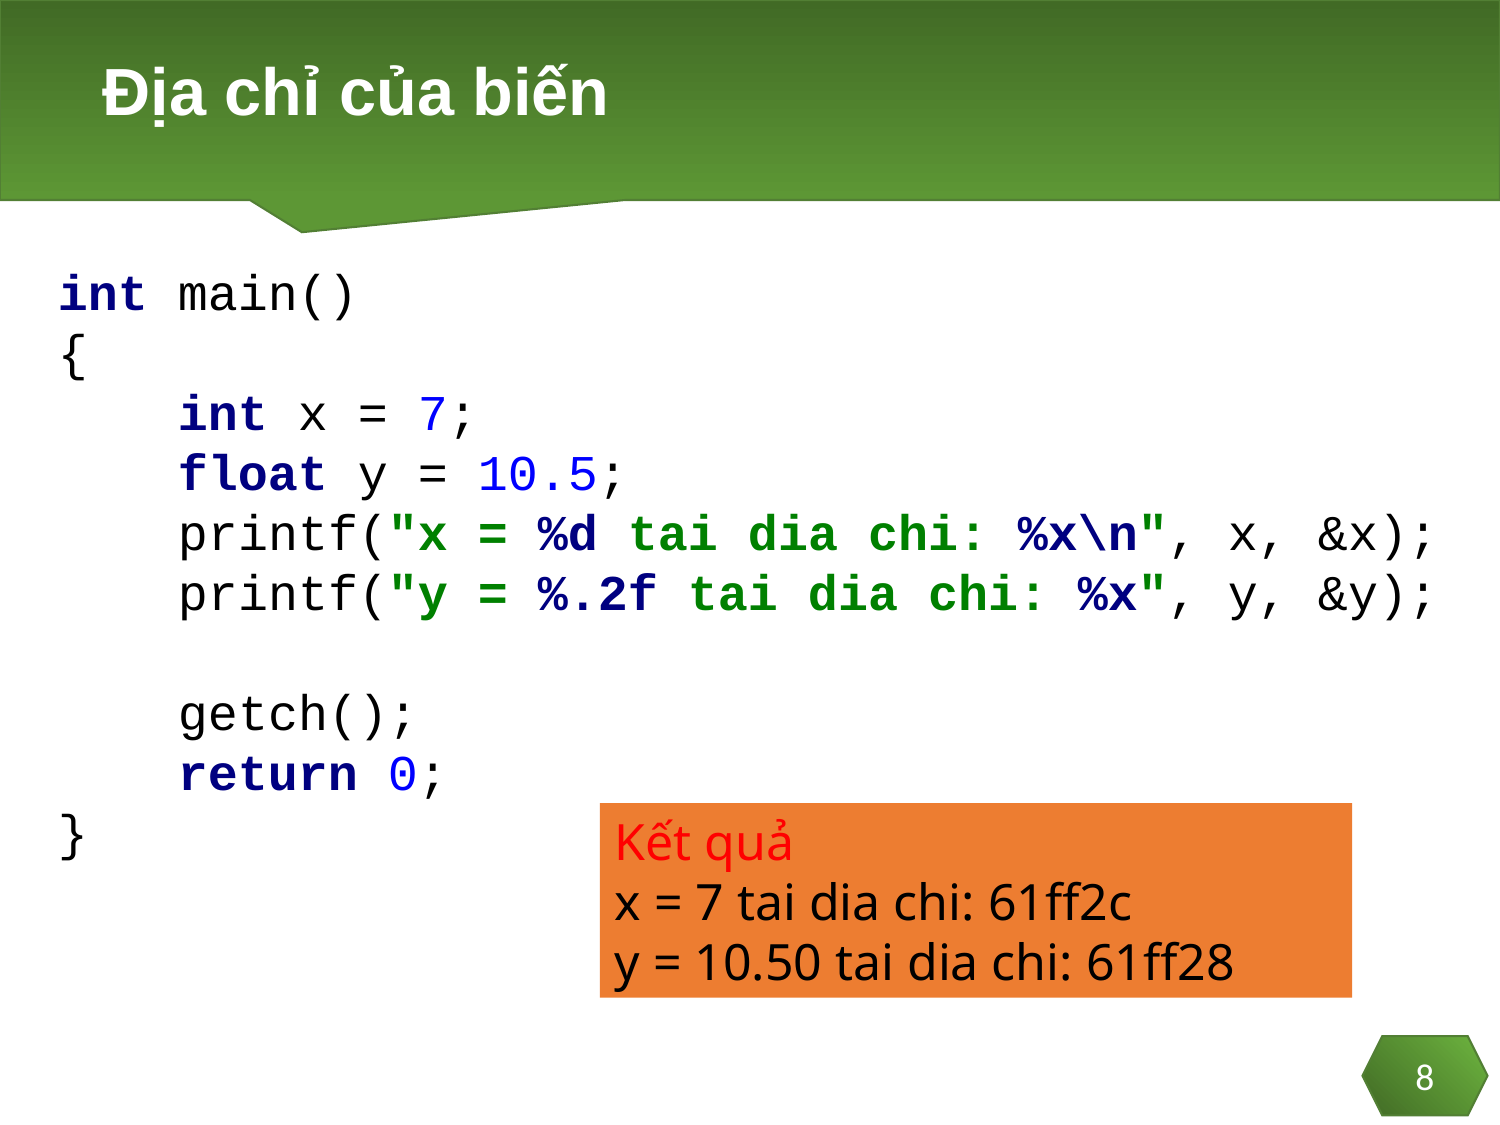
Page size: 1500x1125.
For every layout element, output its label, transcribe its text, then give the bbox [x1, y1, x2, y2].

text_box int main() { int x = 7; float y = 10.5; printf("x = %d tai dia chi: %x\n", x, &x); printf("y = %.2f tai dia chi: %x", y, &y); getch(); return 0; } [42, 252, 1454, 868]
title Địa chỉ của biến [87, 12, 1413, 175]
text_box Kết quả x = 7 tai dia chi: 61ff2c y = 10.50 tai dia chi: 61ff28 [599, 803, 1353, 998]
